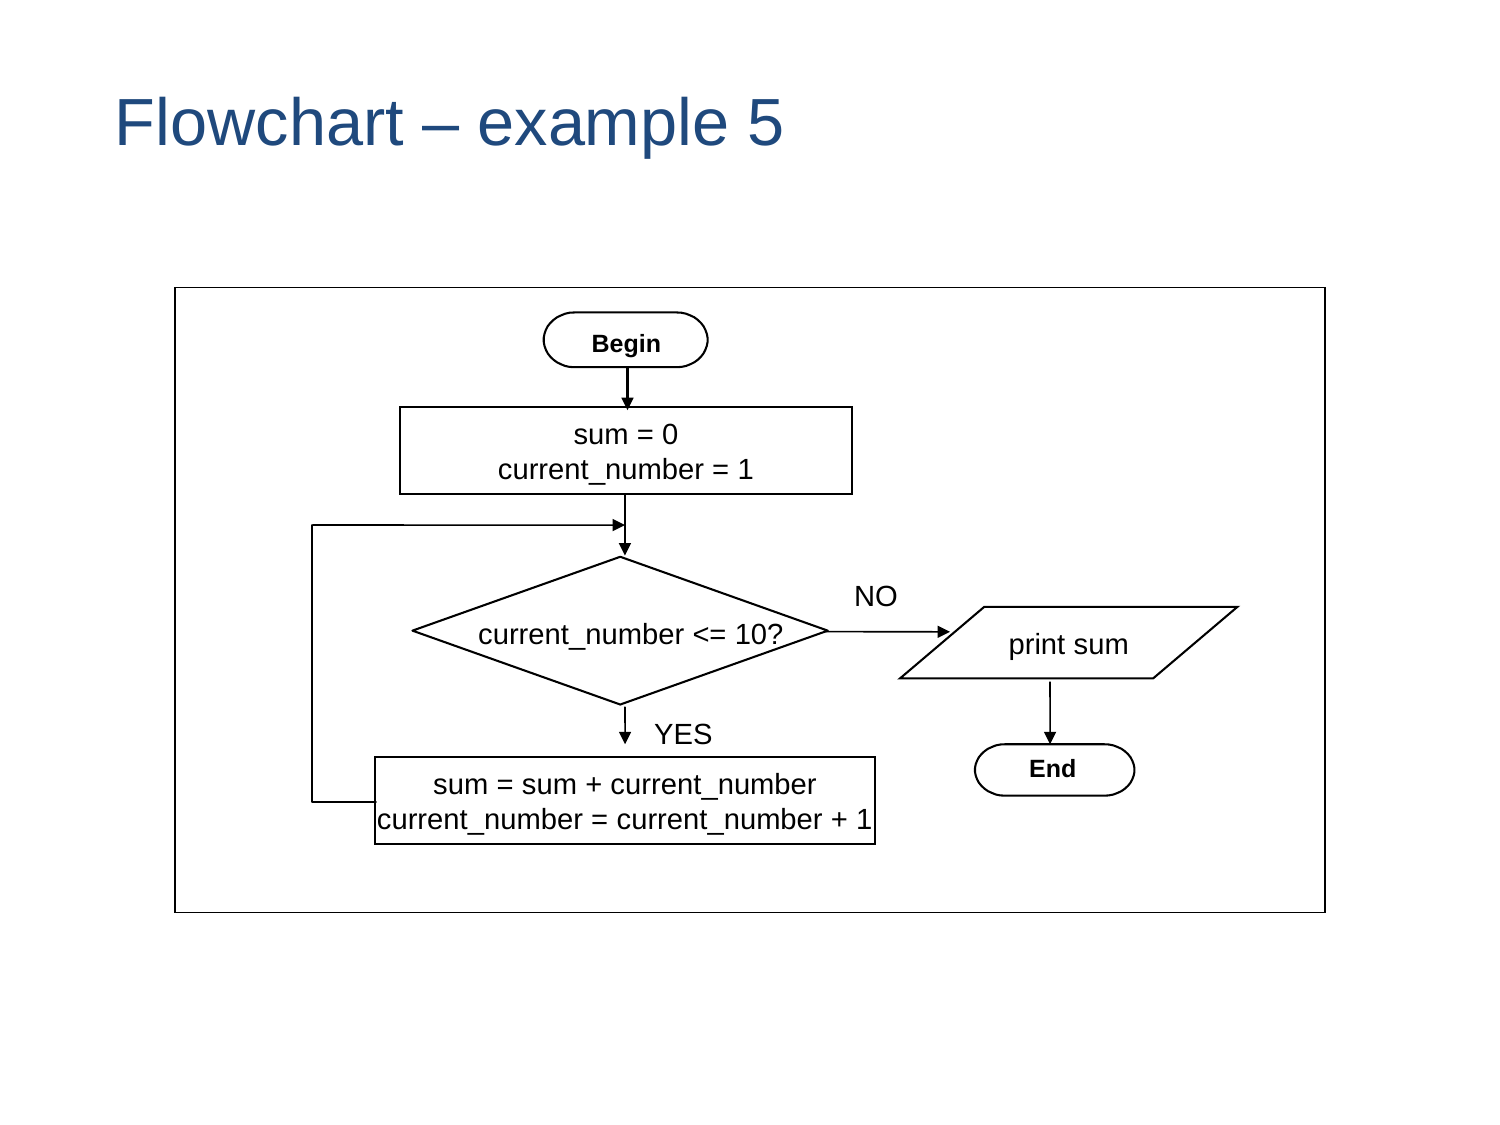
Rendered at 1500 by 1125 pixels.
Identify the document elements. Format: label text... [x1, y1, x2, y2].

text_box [174, 287, 1326, 913]
title Flowchart – example 5 [99, 37, 1438, 201]
